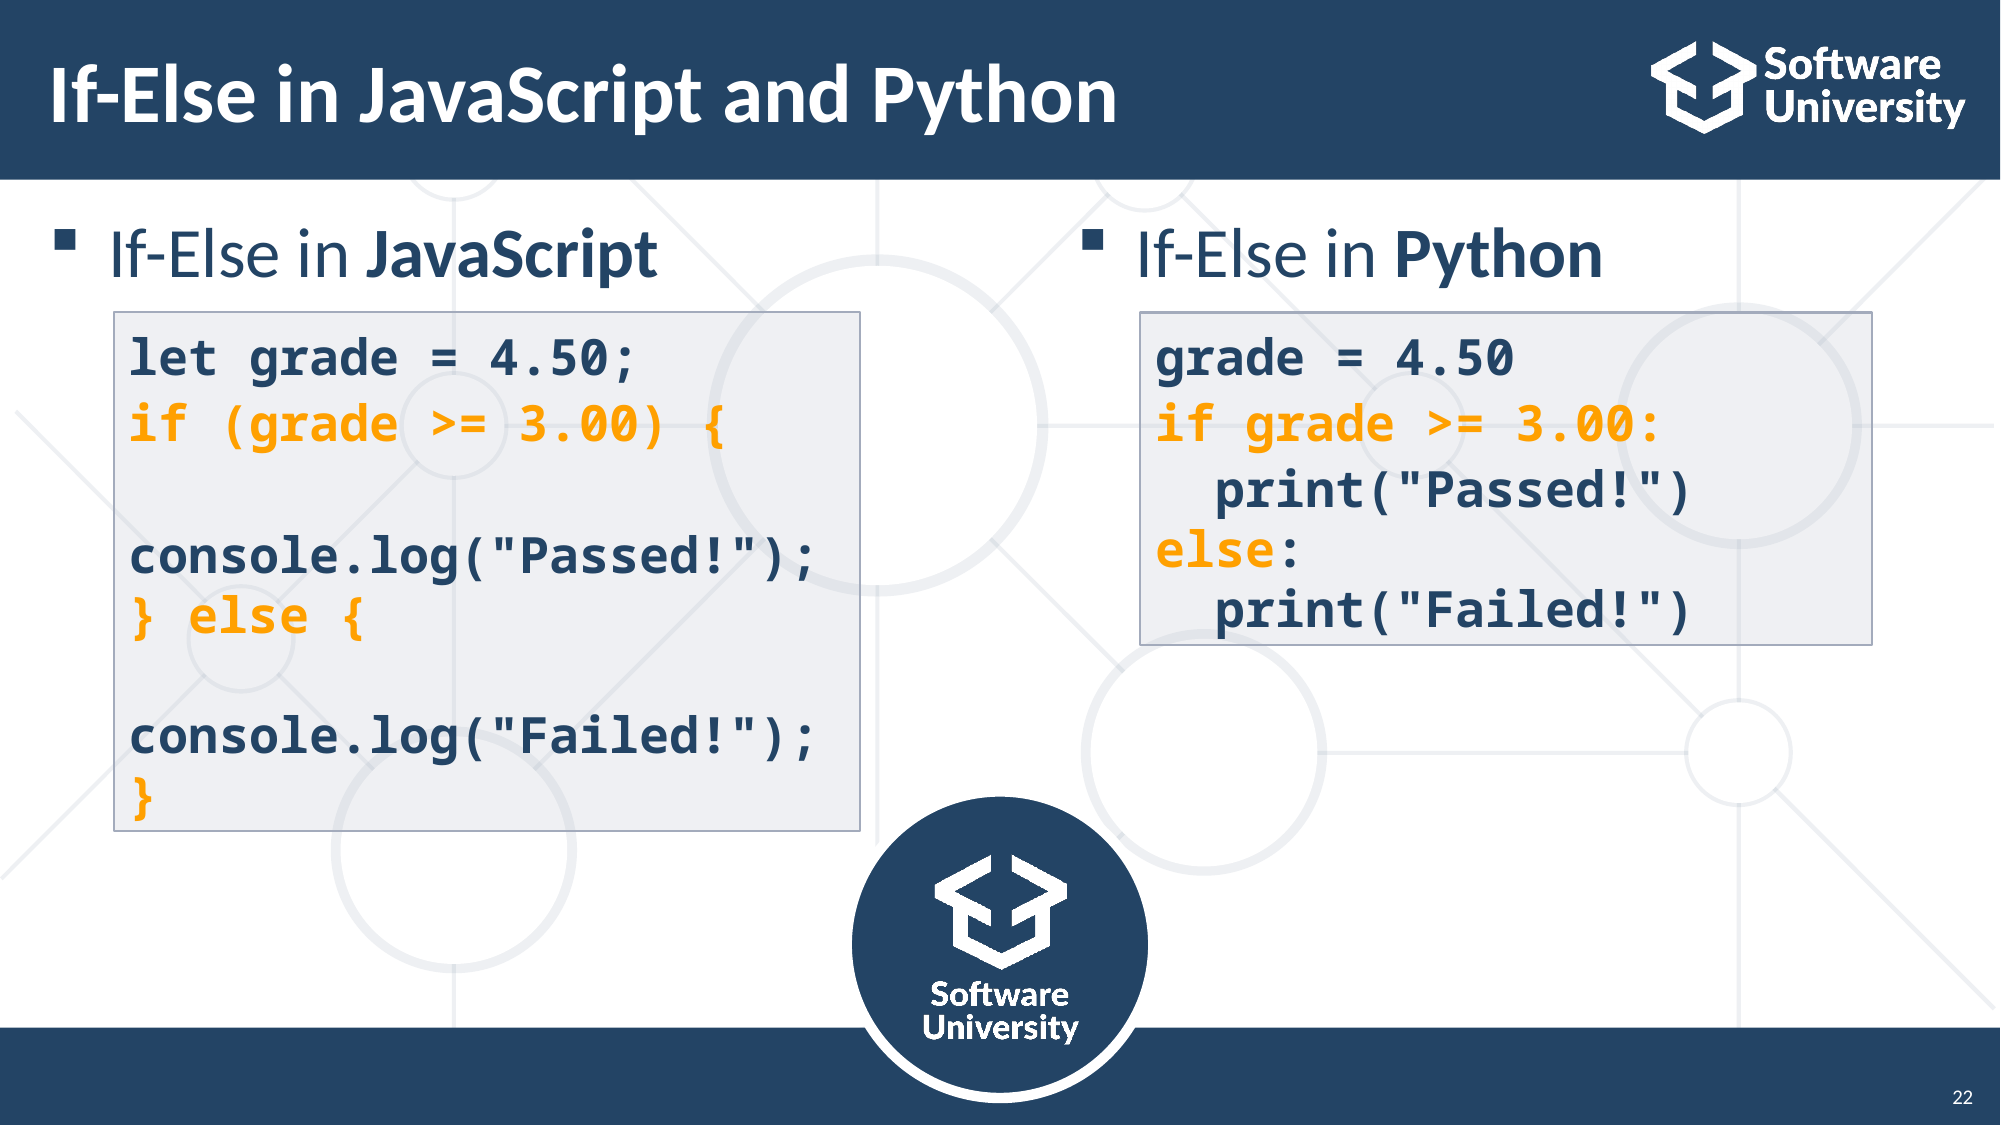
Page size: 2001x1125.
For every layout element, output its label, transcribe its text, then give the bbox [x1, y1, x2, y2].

title If-Else in JavaScript and Python [31, 16, 1625, 162]
list If-Else in JavaScript [31, 196, 941, 1010]
text_box grade = 4.50 if grade >= 3.00: print("Passed!") else: print("Failed!") [1140, 312, 1872, 646]
slide_number 22 [1927, 1067, 1989, 1117]
picture [1651, 41, 1966, 134]
picture [921, 854, 1079, 1049]
list If-Else in Python [1059, 196, 1969, 1010]
text_box let grade = 4.50; if (grade >= 3.00) { console.log("Passed!"); } else { console.log("Failed!"); } [114, 312, 860, 832]
